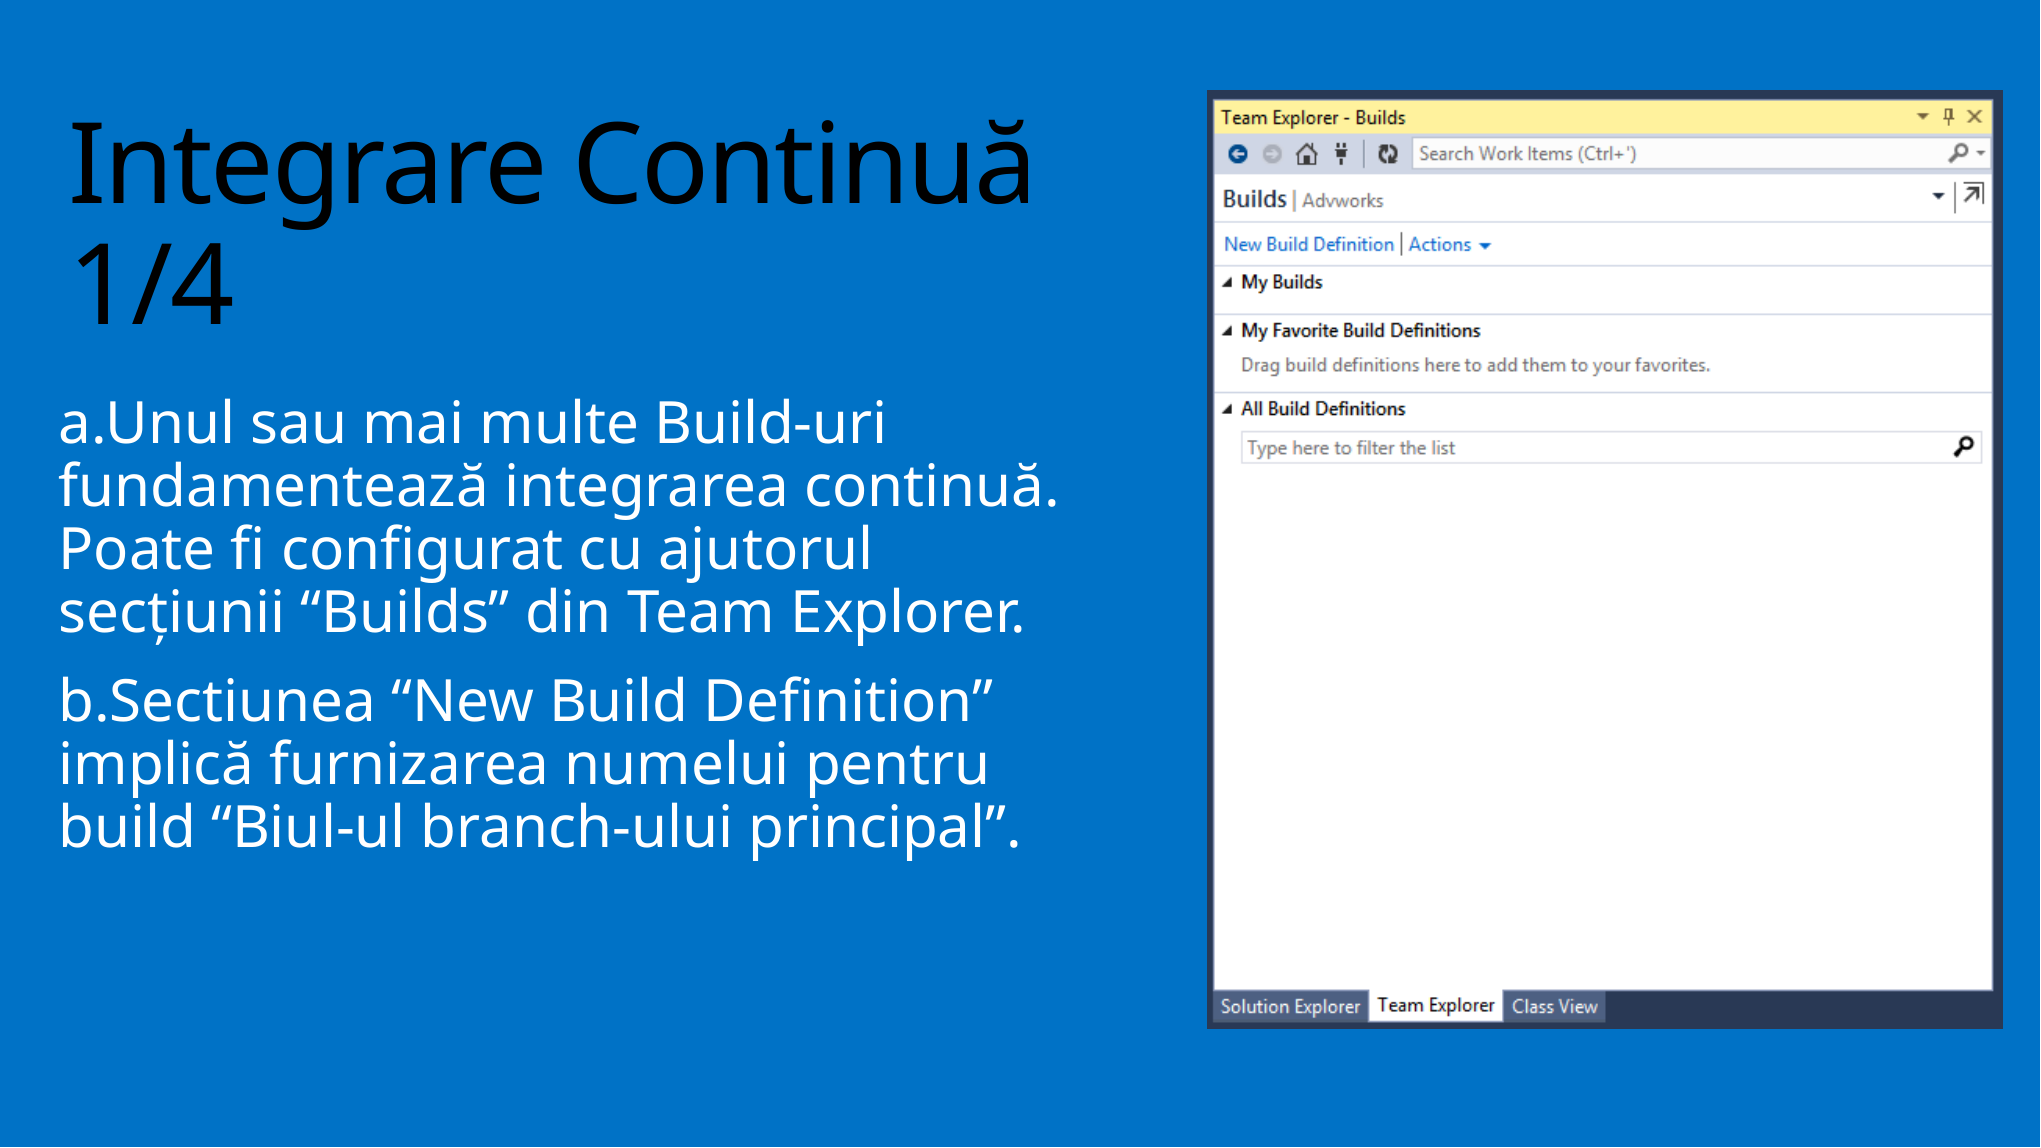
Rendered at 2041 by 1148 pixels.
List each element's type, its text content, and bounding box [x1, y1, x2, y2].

text_box a.Unul sau mai multe Build-uri fundamentează integrarea continuă. Poate fi configurat cu ajutorul secțiunii “Builds” din Team Explorer. b.Sectiunea “New Build Definition” implică furnizarea numelui pentru build “Biul-ul branch-ului principal”. [43, 386, 1095, 949]
title Integrare Continuă 1/4 [45, 90, 1183, 399]
text_box [45, 386, 1145, 974]
picture [1207, 90, 2004, 1029]
